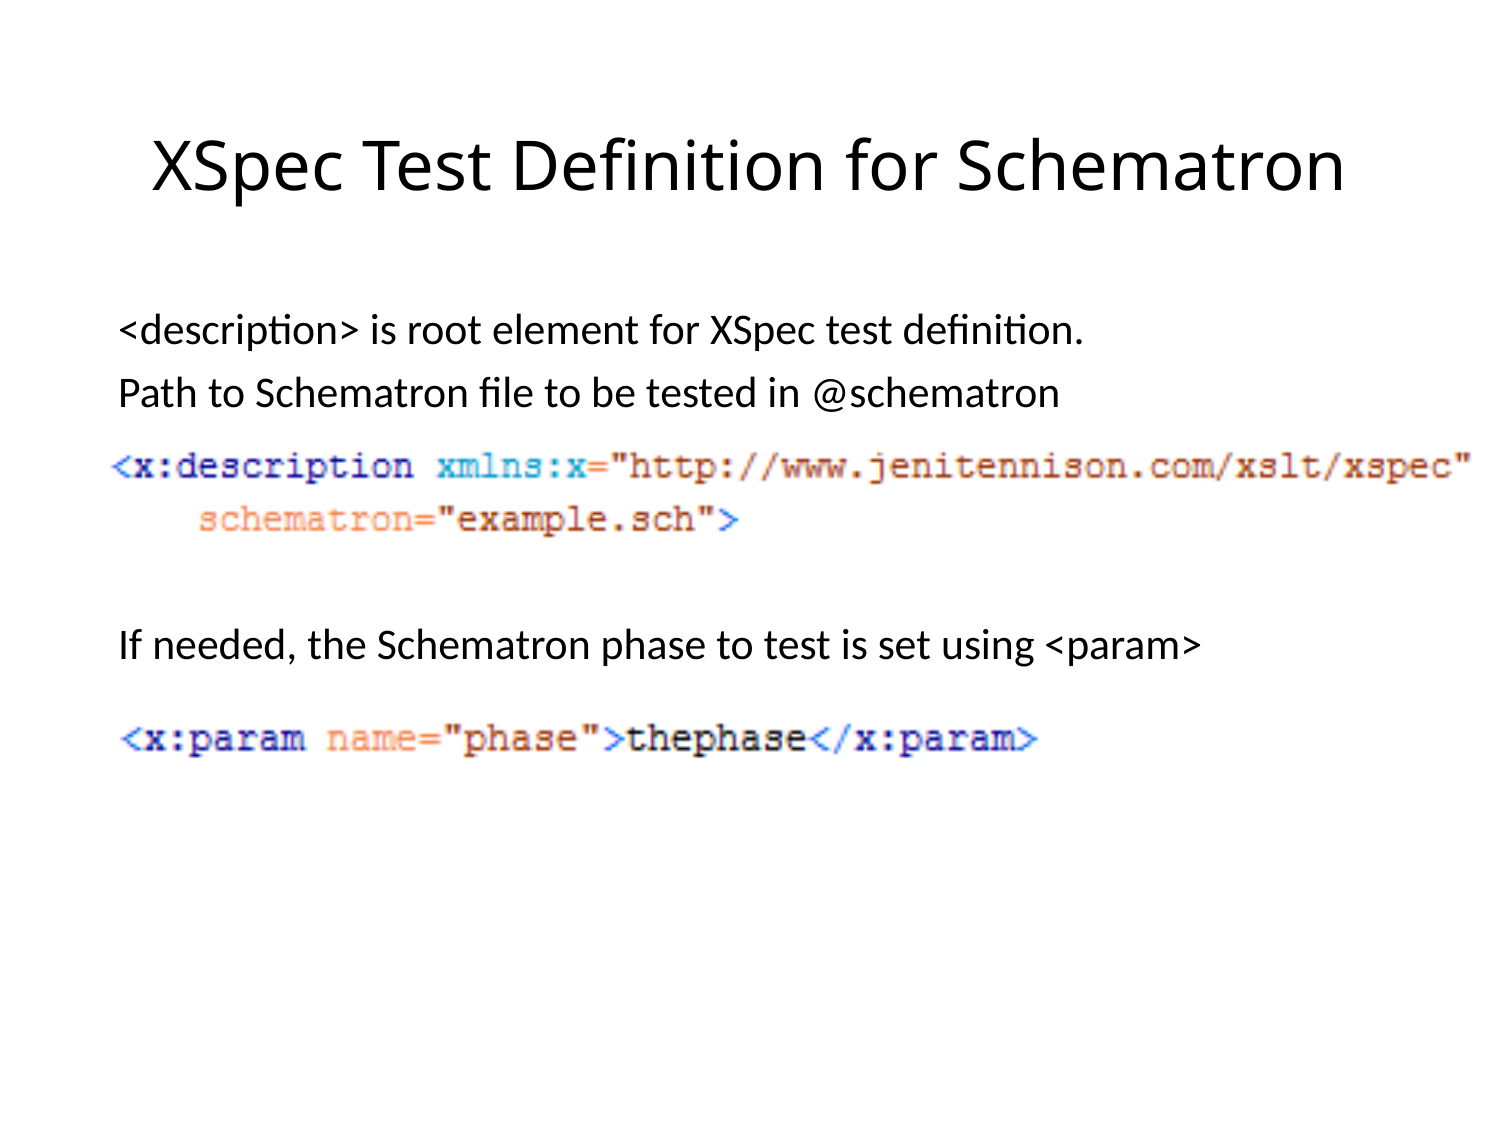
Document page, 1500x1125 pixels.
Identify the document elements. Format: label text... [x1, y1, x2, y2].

list <description> is root element for XSpec test definition. Path to Schematron file to be tested in @schematron If needed, the Schematron phase to test is set using <param> [103, 299, 1397, 1014]
title XSpec Test Definition for Schematron [103, 59, 1397, 278]
picture [106, 438, 1493, 563]
picture [102, 702, 1081, 788]
